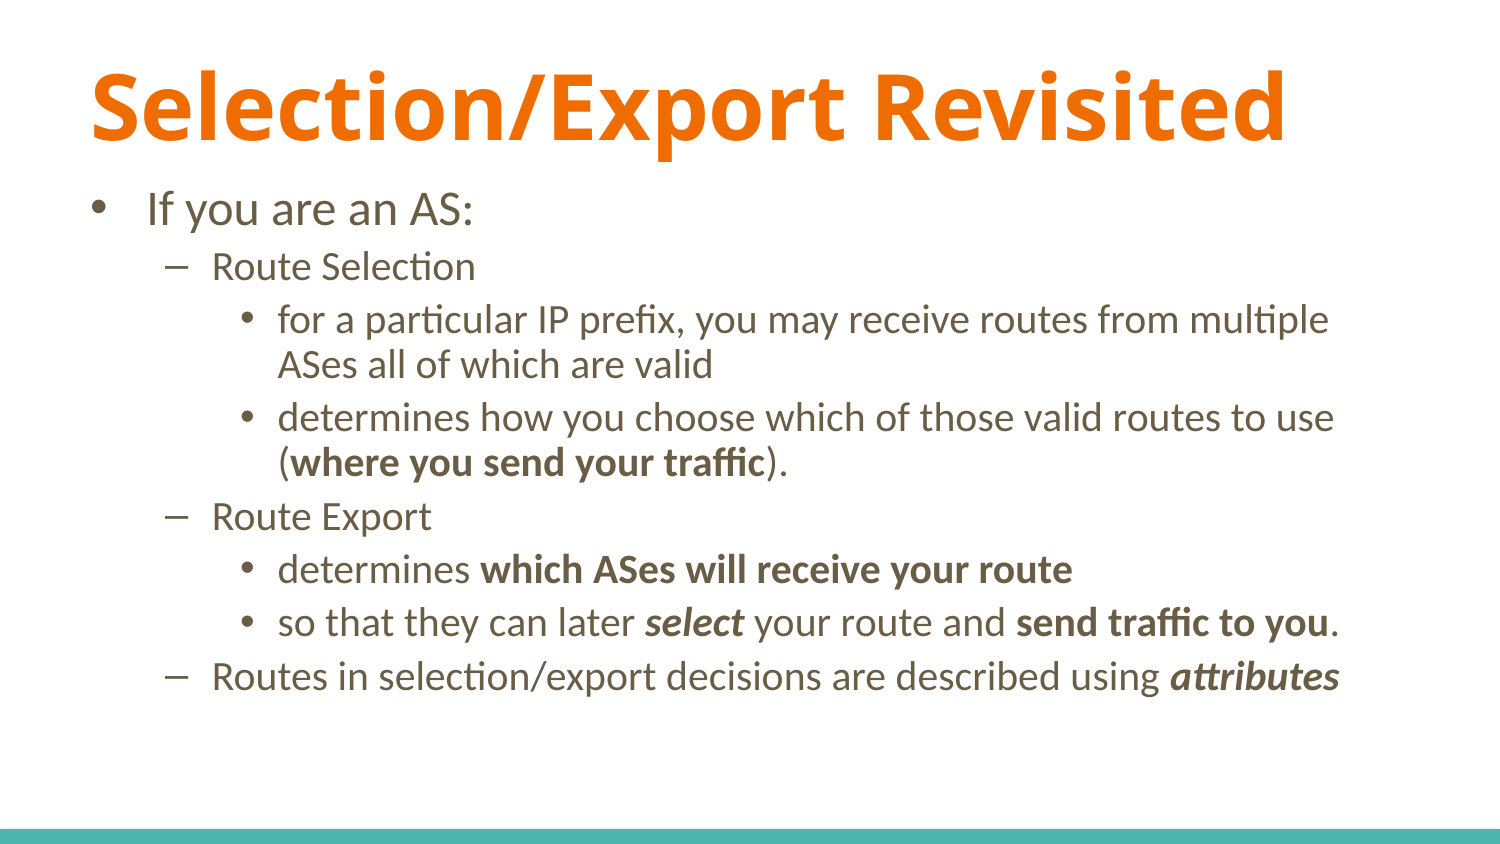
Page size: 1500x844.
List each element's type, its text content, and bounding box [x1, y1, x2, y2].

list If you are an AS: Route Selection for a particular IP prefix, you may receive routes from multiple ASes all of which are valid determines how you choose which of those valid routes to use (where you send your traffic). Route Export determines which ASes will receive your route so that they can later select your route and send traffic to you. Routes in selection/export decisions are described using attributes [75, 174, 1425, 732]
title Selection/Export Revisited [75, 33, 1425, 174]
